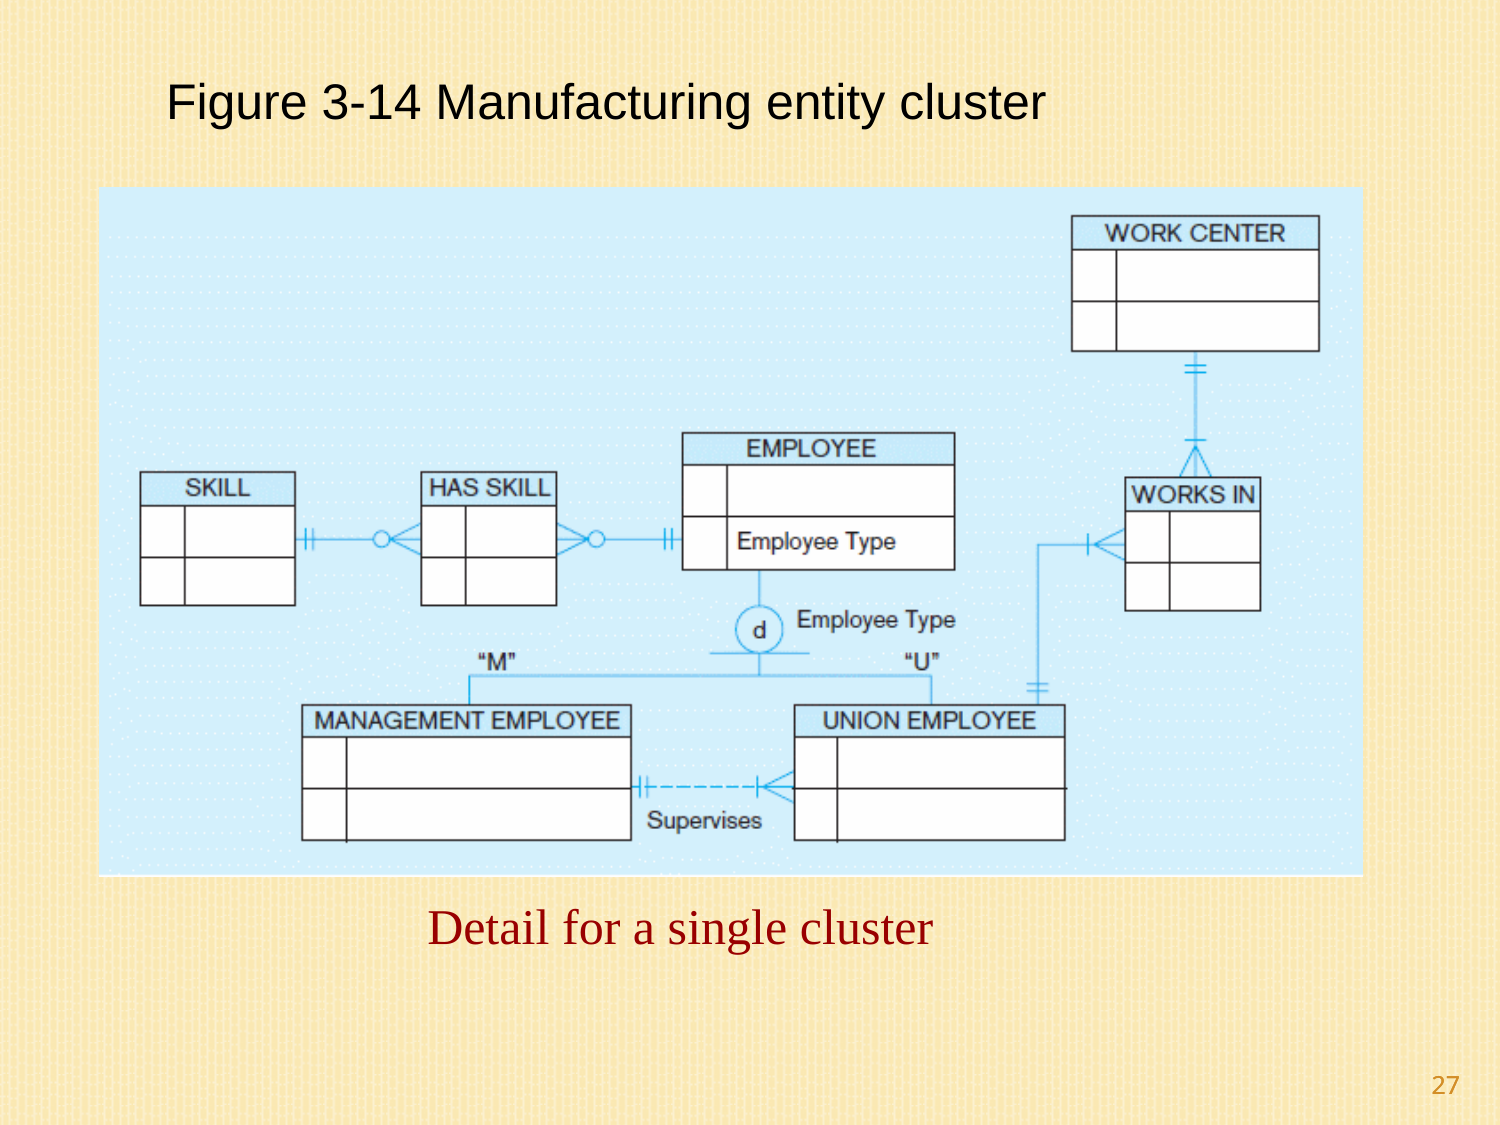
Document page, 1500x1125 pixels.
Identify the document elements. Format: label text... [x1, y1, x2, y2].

picture [99, 187, 1363, 877]
text_box Detail for a single cluster [412, 895, 975, 963]
text_box 27 [1350, 1062, 1475, 1103]
text_box Figure 3-14 Manufacturing entity cluster [151, 62, 1063, 138]
